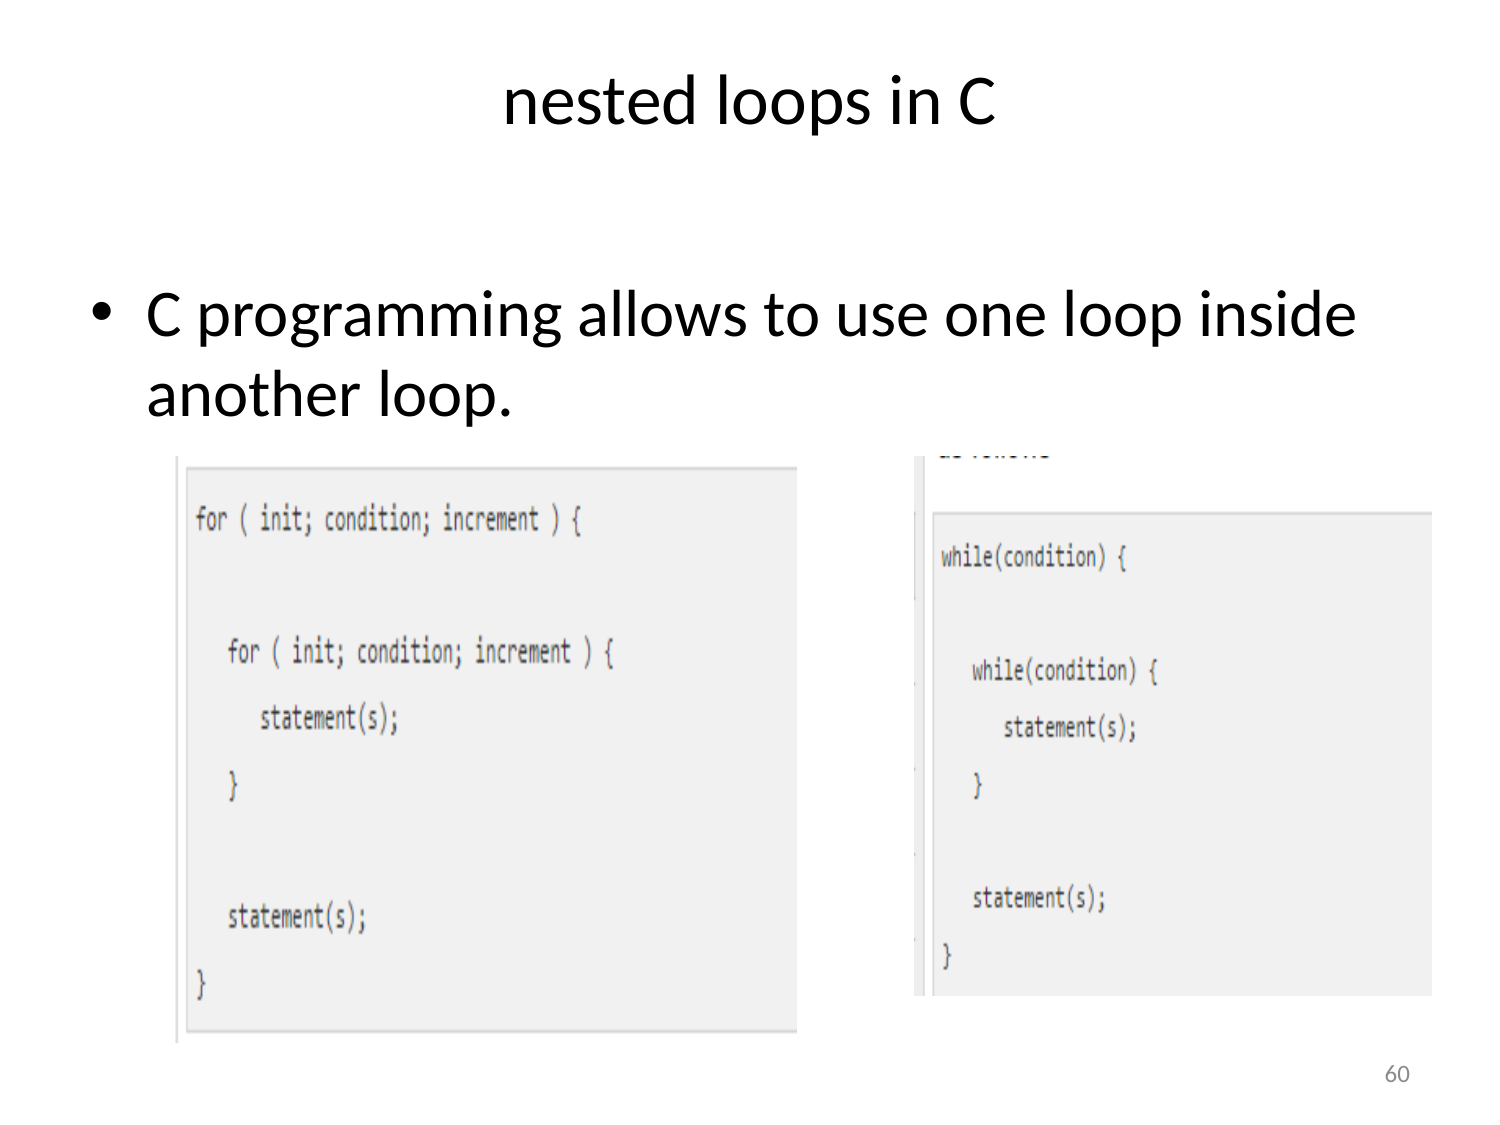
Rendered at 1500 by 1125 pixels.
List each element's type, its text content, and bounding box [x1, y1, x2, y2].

list C programming allows to use one loop inside another loop. [75, 262, 1425, 1005]
picture [913, 456, 1432, 997]
picture [175, 456, 798, 1044]
slide_number 60 [1074, 1042, 1425, 1103]
title nested loops in C [75, 45, 1425, 233]
